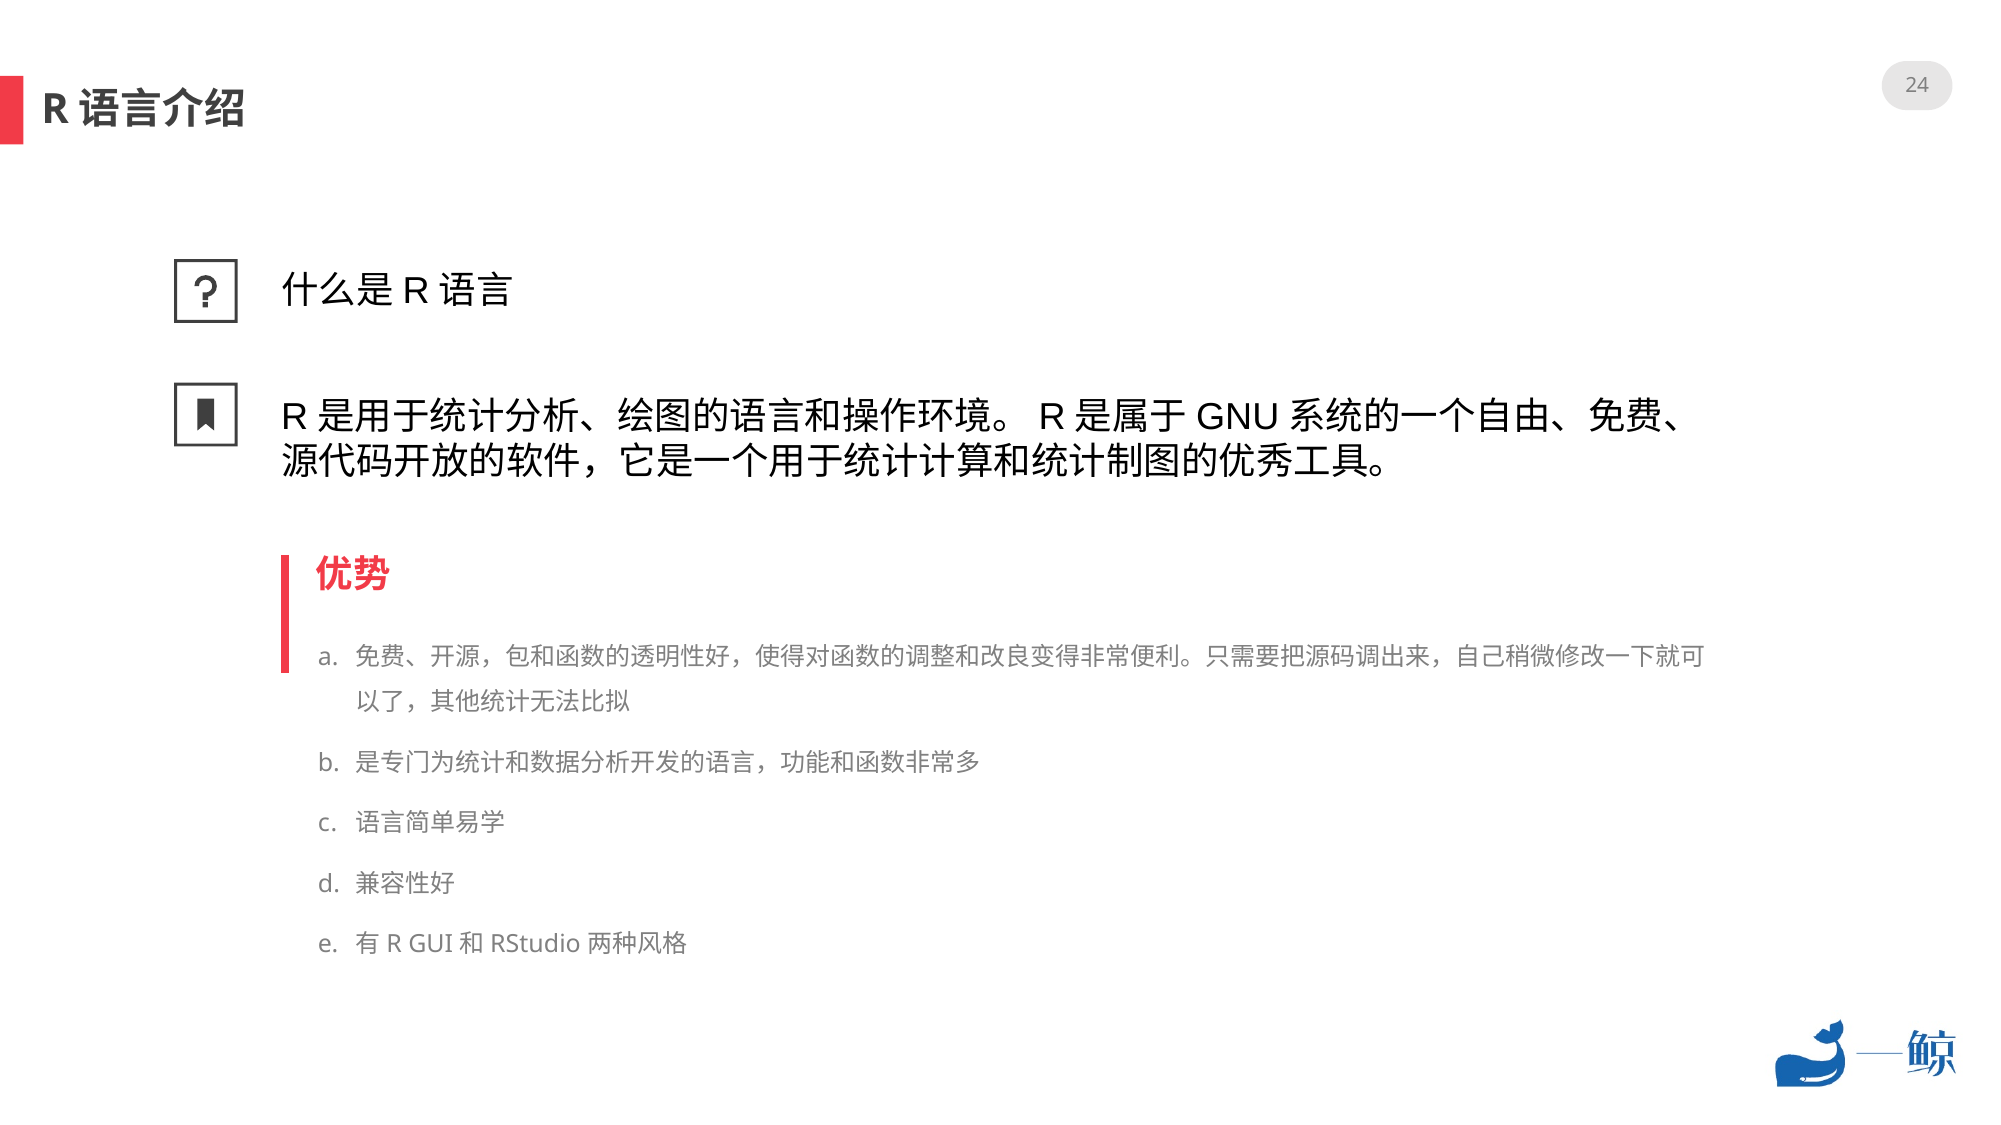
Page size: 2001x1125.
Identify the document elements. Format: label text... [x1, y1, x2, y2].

list R语言介绍 [41, 75, 668, 145]
text_box 优势 [315, 554, 1020, 605]
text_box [174, 382, 238, 447]
text_box 免费、开源，包和函数的透明性好，使得对函数的调整和改良变得非常便利。只需要把源码调出来，自己稍微修改一下就可以了，其他统计无法比拟 是专门为统计和数据分析开发的语言，功能和函数非常多 语言简单易学 兼容性好 有R GUI和RStudio两种风格 [317, 625, 1721, 992]
text_box R是用于统计分析、绘图的语言和操作环境。R是属于GNU系统的一个自由、免费、源代码开放的软件，它是一个用于统计计算和统计制图的优秀工具。 [266, 384, 1721, 489]
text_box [174, 259, 917, 323]
slide_number 24 [1881, 53, 1953, 118]
picture [1754, 1010, 1969, 1095]
